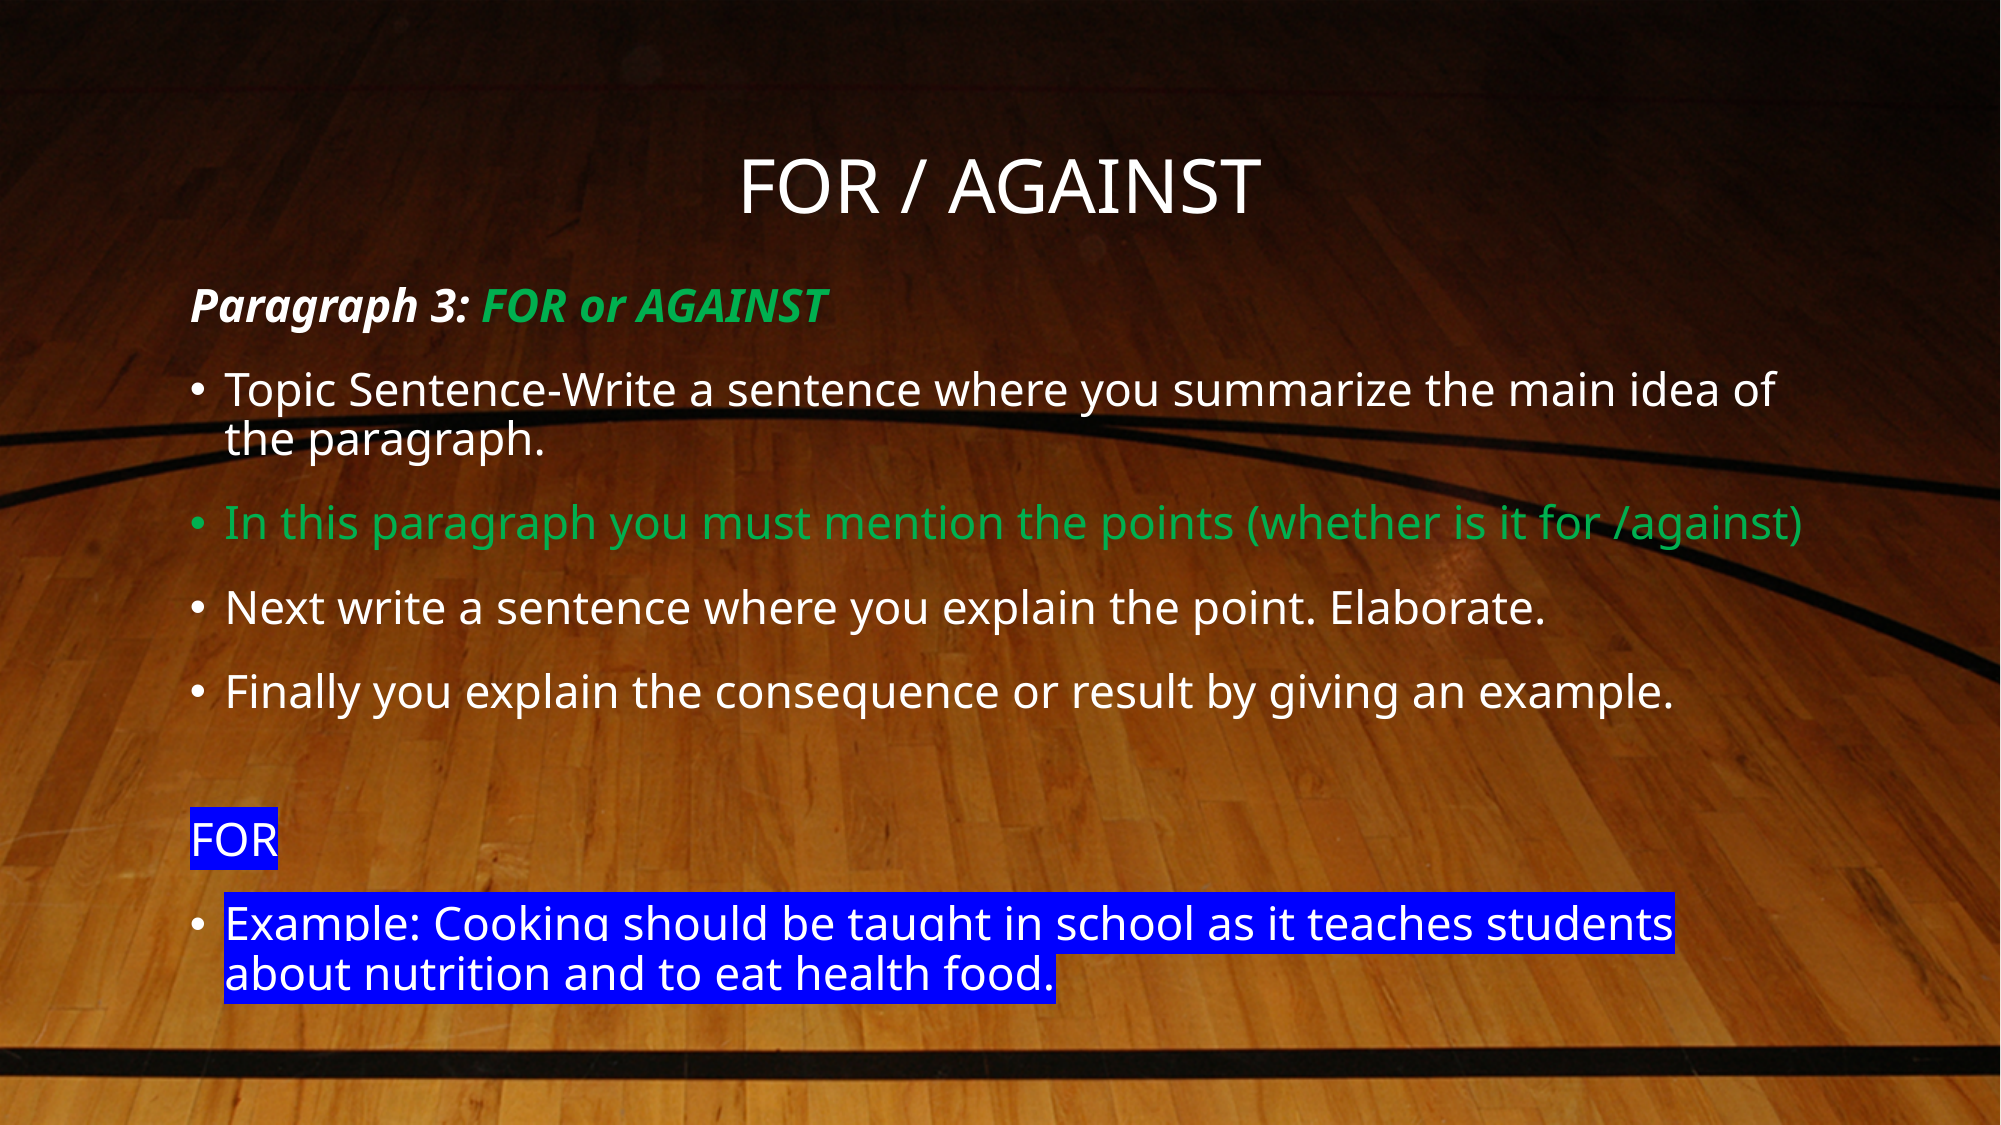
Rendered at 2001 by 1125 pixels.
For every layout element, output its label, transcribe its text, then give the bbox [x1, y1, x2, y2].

list Paragraph 3: FOR or AGAINST Topic Sentence-Write a sentence where you summarize the main idea of the paragraph. In this paragraph you must mention the points (whether is it for /against) Next write a sentence where you explain the point. Elaborate. Finally you explain the consequence or result by giving an example. FOR Example: Cooking should be taught in school as it teaches students about nutrition and to eat health food. [174, 275, 1825, 1047]
title FOR / AGAINST [174, 50, 1825, 238]
picture [0, 0, 2001, 1125]
